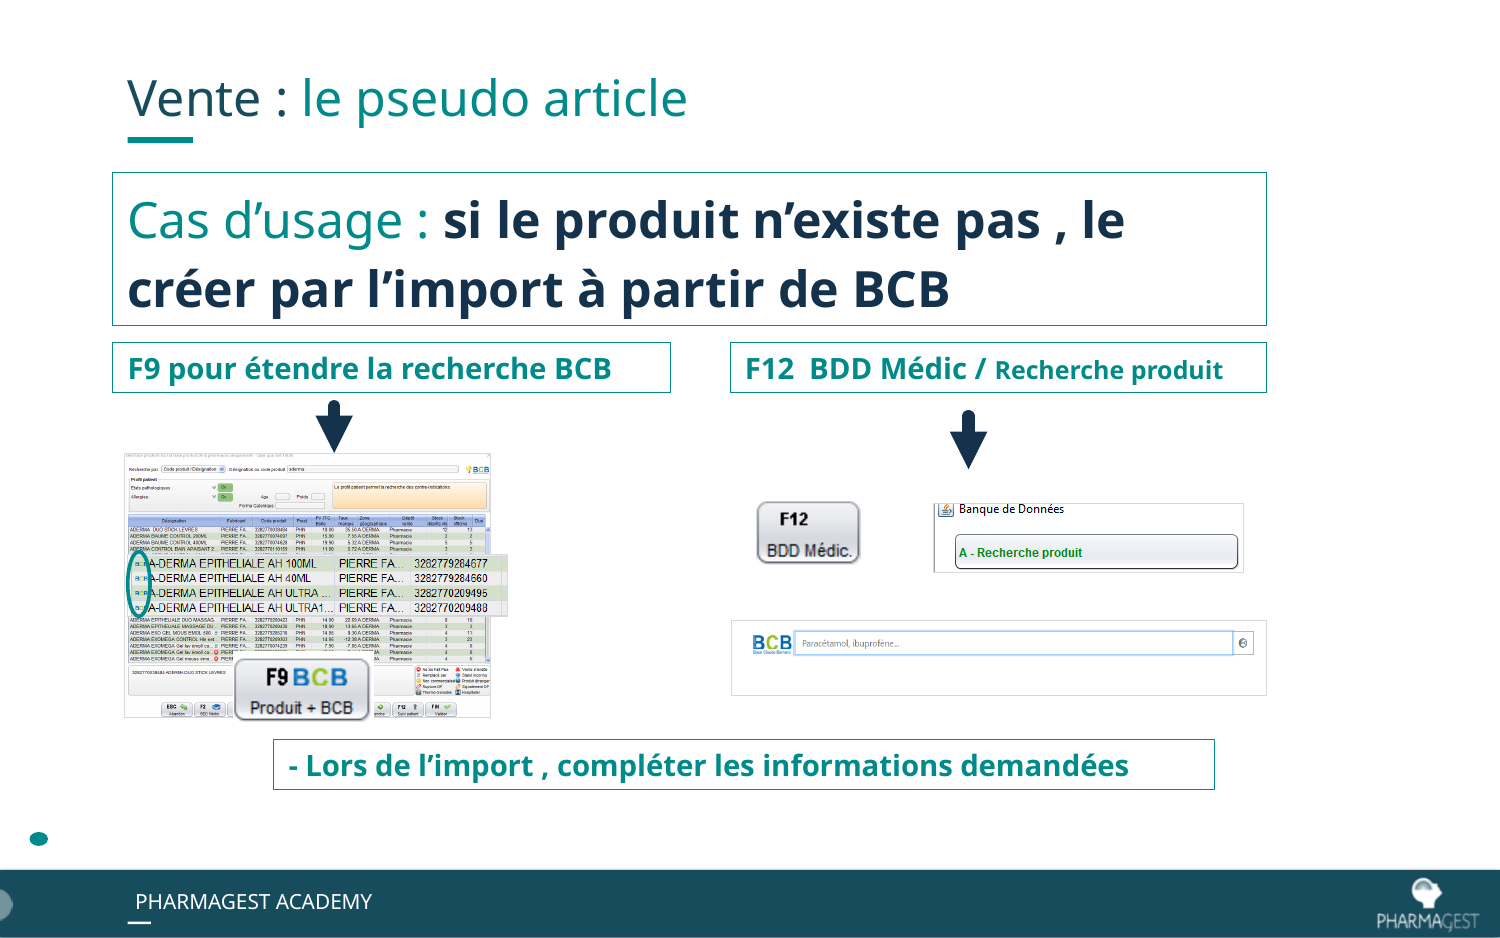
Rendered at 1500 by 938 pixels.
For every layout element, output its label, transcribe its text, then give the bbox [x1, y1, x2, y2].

text_box F9 pour étendre la recherche BCB [112, 342, 671, 393]
picture [731, 619, 1267, 697]
picture [123, 452, 509, 731]
text_box - Lors de l’import , compléter les informations demandées [273, 739, 1215, 790]
title Vente : le pseudo article [127, 14, 1430, 127]
text_box [803, 320, 1355, 366]
picture [755, 486, 862, 577]
text_box [29, 832, 48, 846]
picture [0, 889, 13, 921]
picture [932, 502, 1244, 574]
text_box F12 BDD Médic / Recherche produit [730, 342, 1267, 393]
text_box Cas d’usage : si le produit n’existe pas , le créer par l’import à partir de BCB [112, 172, 1267, 326]
picture [1375, 876, 1483, 936]
